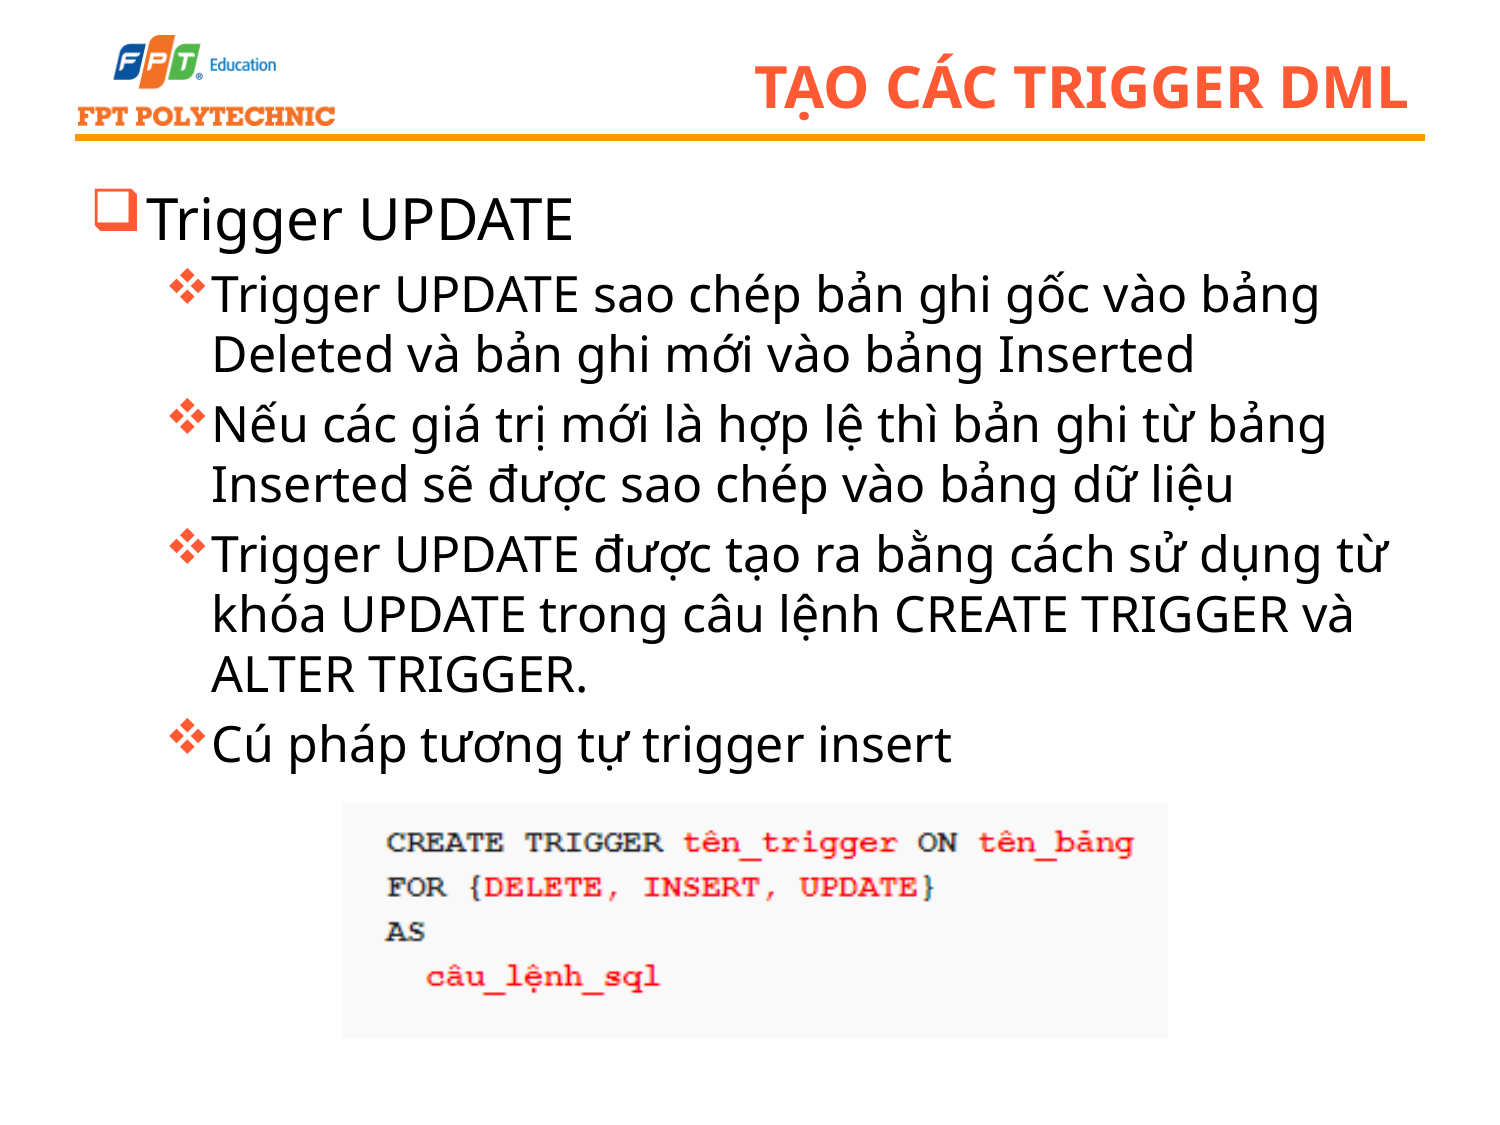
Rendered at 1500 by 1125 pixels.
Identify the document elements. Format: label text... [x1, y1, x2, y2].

picture [343, 803, 1169, 1038]
title Tạo các trigger DML [337, 45, 1425, 125]
list Trigger UPDATE Trigger UPDATE sao chép bản ghi gốc vào bảng Deleted và bản ghi mới vào bảng Inserted Nếu các giá trị mới là hợp lệ thì bản ghi từ bảng Inserted sẽ được sao chép vào bảng dữ liệu Trigger UPDATE được tạo ra bằng cách sử dụng từ khóa UPDATE trong câu lệnh CREATE TRIGGER và ALTER TRIGGER. Cú pháp tương tự trigger insert [75, 174, 1425, 1038]
picture [78, 35, 338, 126]
